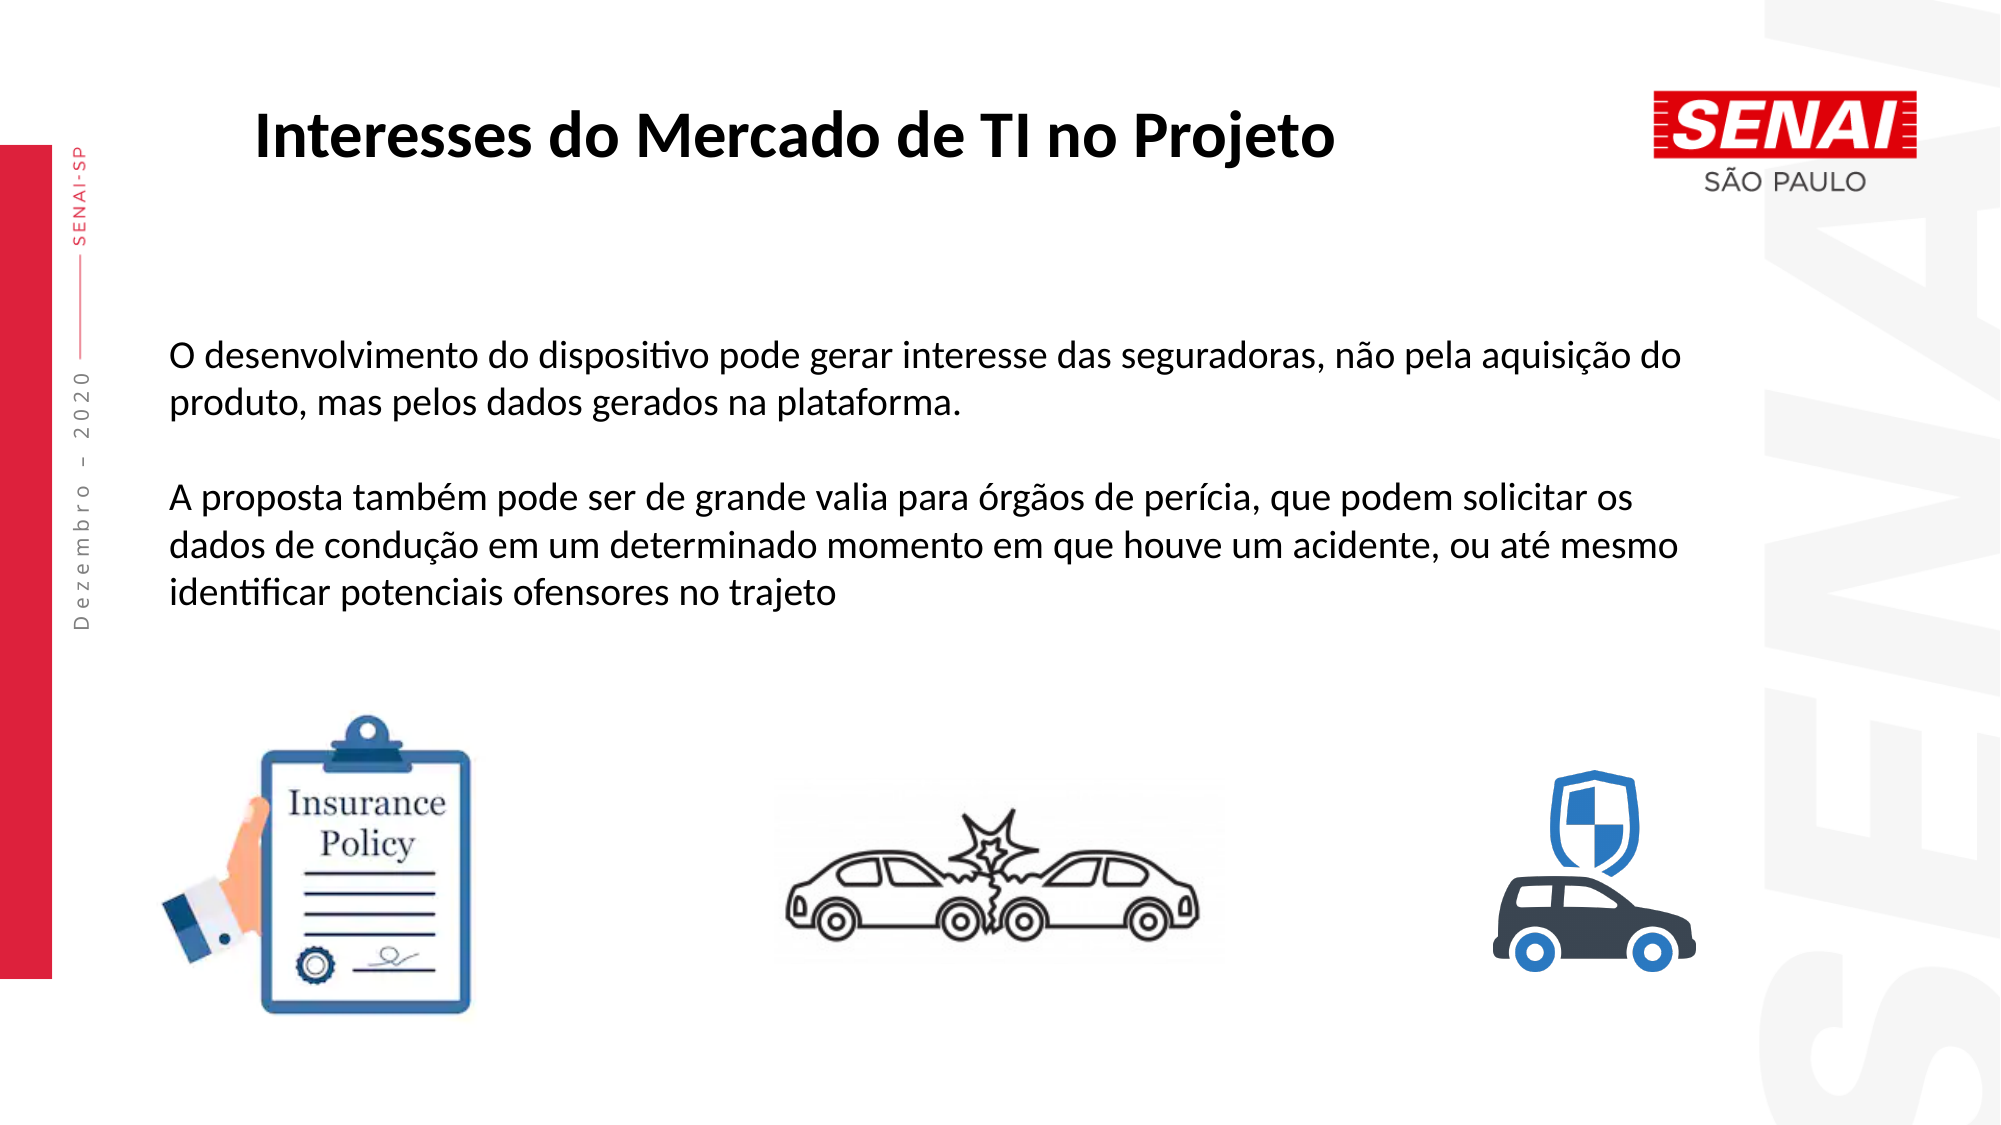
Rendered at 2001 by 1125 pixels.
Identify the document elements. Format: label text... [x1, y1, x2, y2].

picture [0, 0, 2000, 1125]
text_box [214, 67, 1595, 173]
list Dezembro – 2020 [63, 358, 101, 714]
text_box Interesses do Mercado de TI no Projeto [239, 92, 1620, 198]
text_box O desenvolvimento do dispositivo pode gerar interesse das seguradoras, não pela aquisição do produto, mas pelos dados gerados na plataforma. A proposta também pode ser de grande valia para órgãos de perícia, que podem solicitar os dados de condução em um determinado momento em que houve um acidente, ou até mesmo identificar potenciais ofensores no trajeto [154, 321, 1756, 622]
